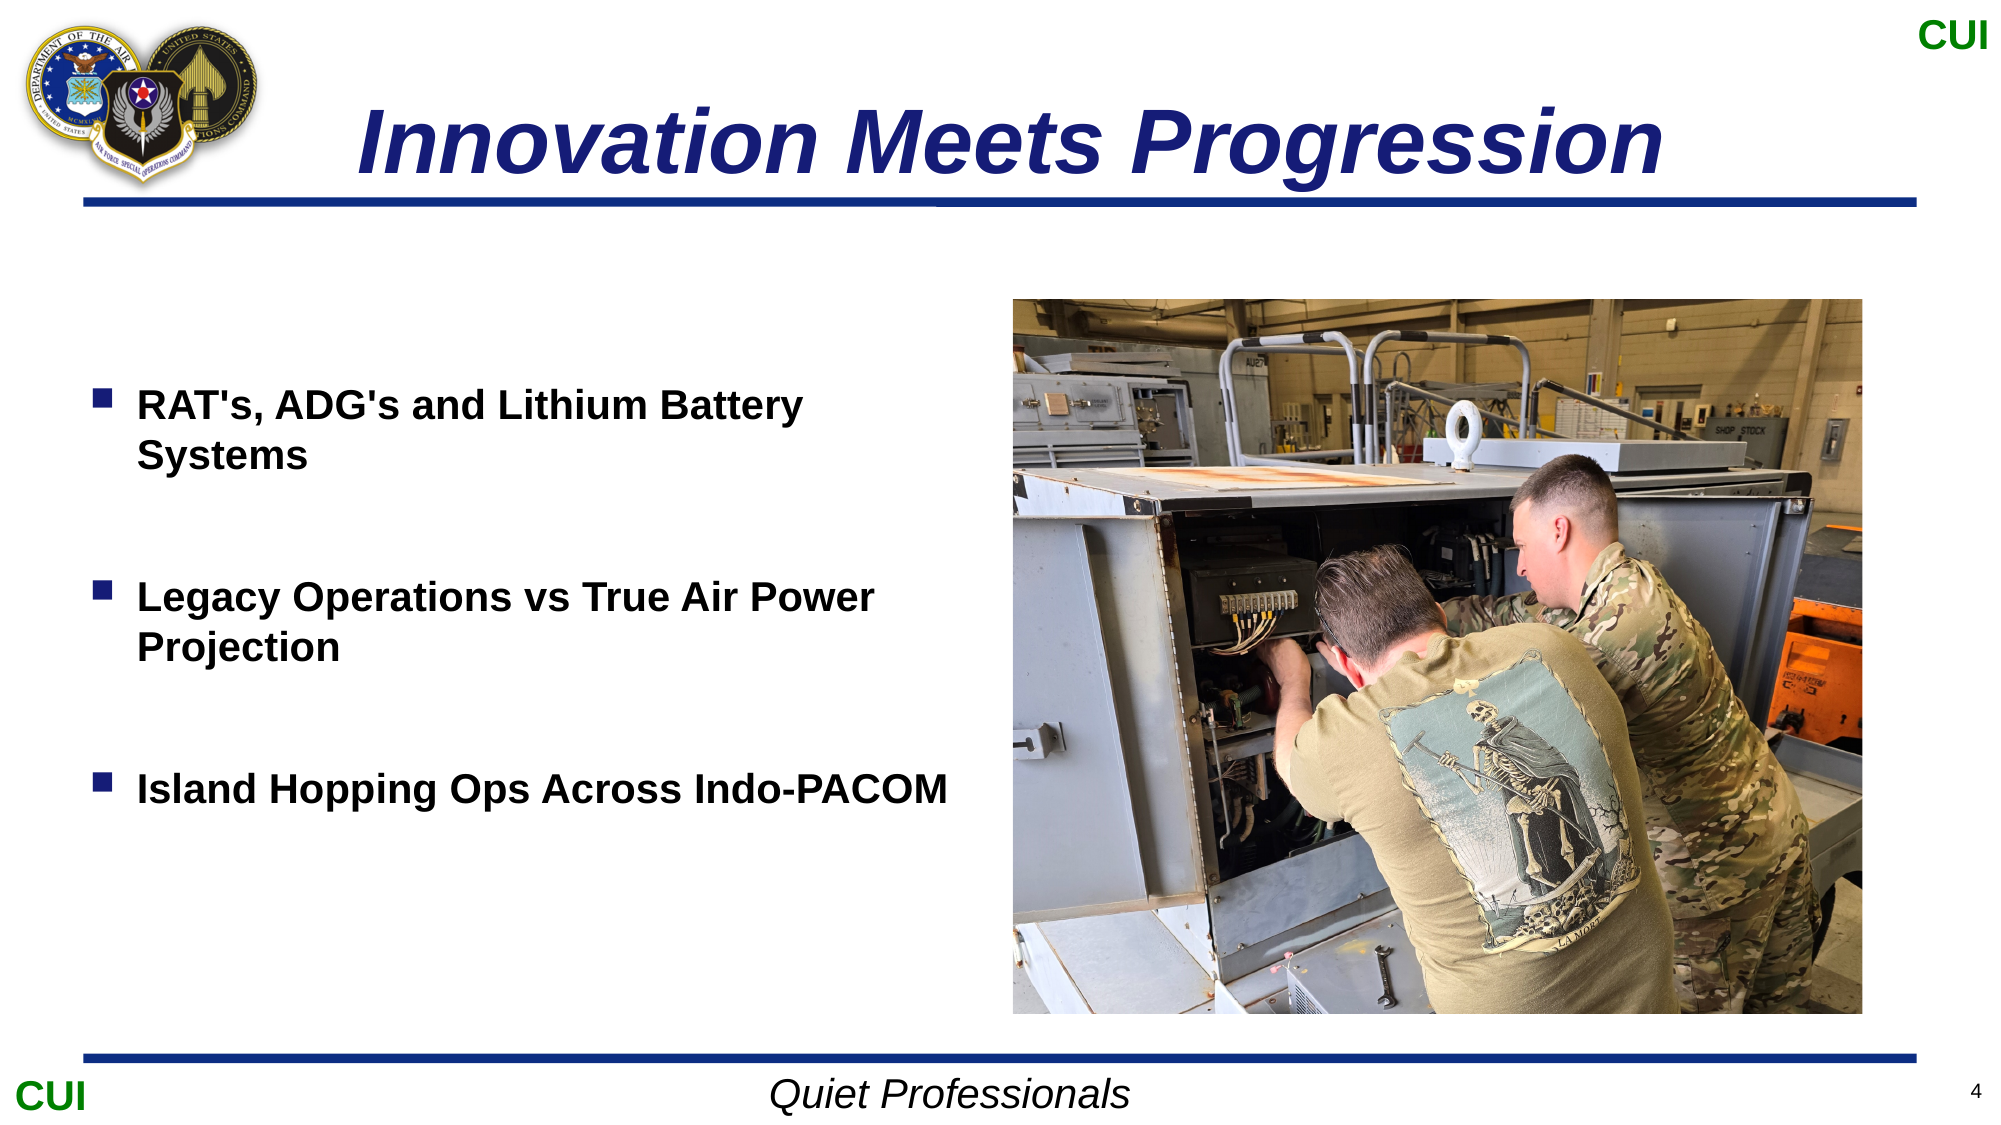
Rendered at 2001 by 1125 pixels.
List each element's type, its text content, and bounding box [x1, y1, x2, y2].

title Innovation Meets Progression [231, 43, 1794, 231]
picture [12, 12, 271, 213]
list RAT's, ADG's and Lithium Battery Systems Legacy Operations vs True Air Power Projection Island Hopping Ops Across Indo-PACOM [75, 299, 988, 1014]
picture [1013, 231, 1863, 1082]
slide_number 4 [1746, 1070, 1998, 1121]
